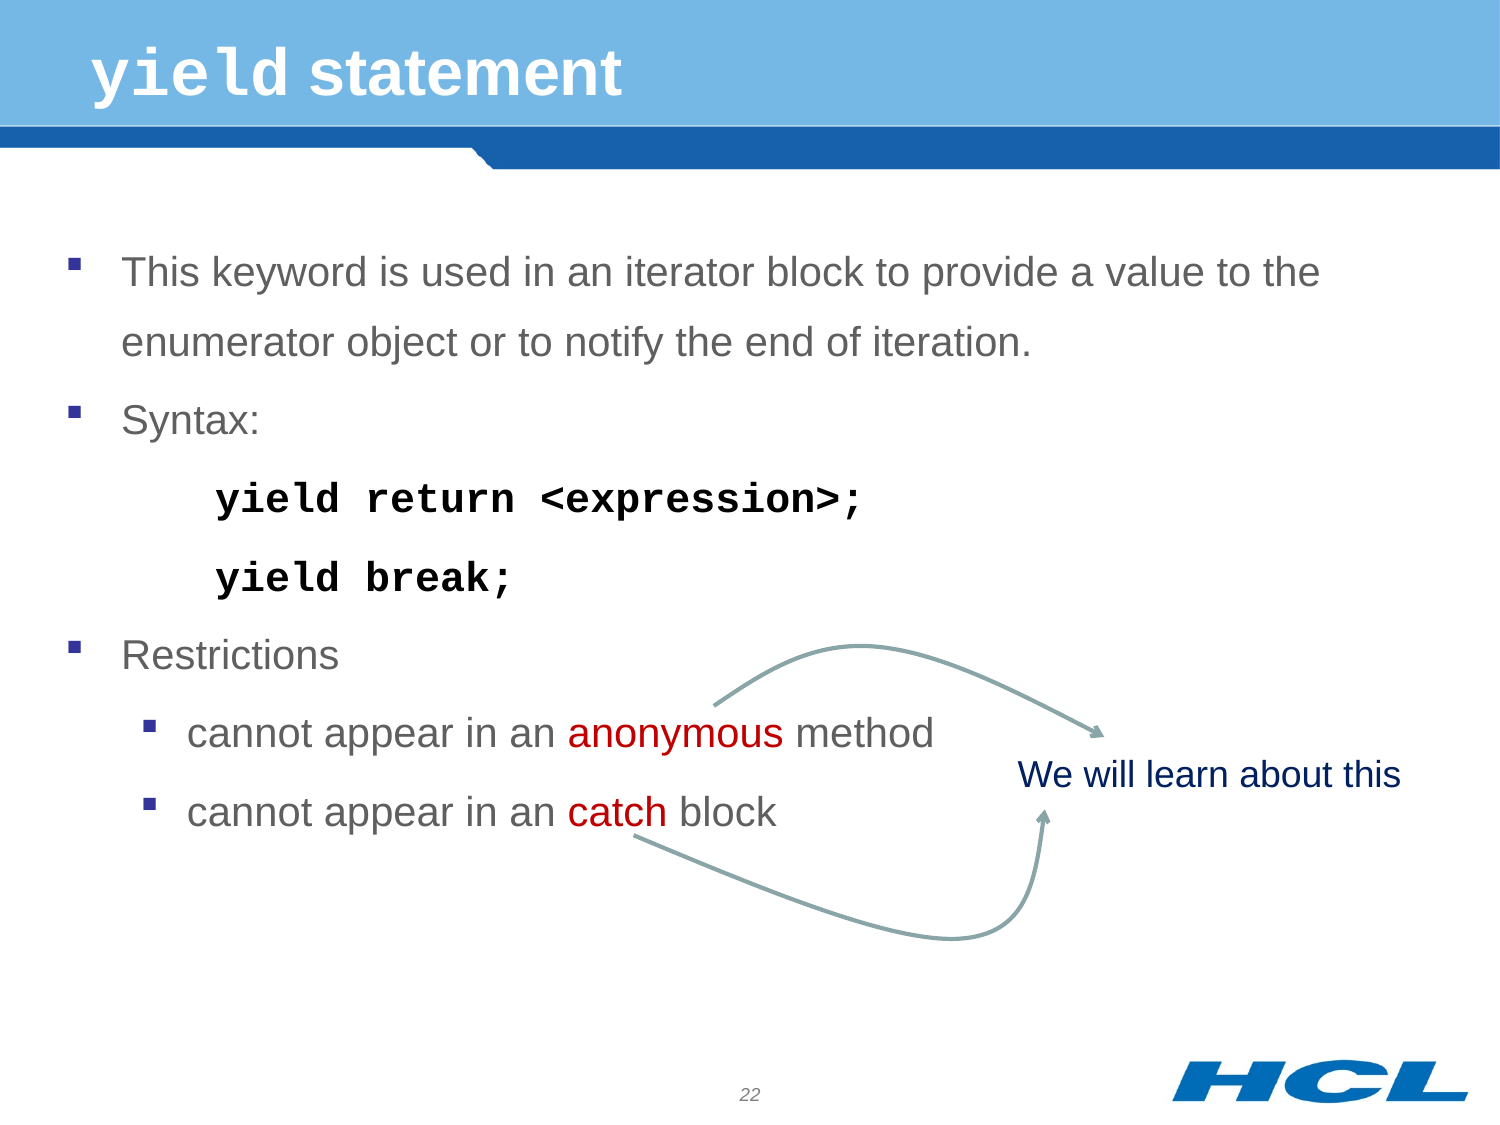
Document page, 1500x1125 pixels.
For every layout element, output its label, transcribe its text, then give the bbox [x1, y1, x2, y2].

slide_number 22 [574, 1074, 926, 1115]
picture [0, 0, 1500, 188]
text_box [712, 643, 1105, 739]
title yield statement [75, 5, 1425, 132]
text_box [632, 809, 1051, 942]
text_box We will learn about this [1002, 742, 1428, 803]
list This keyword is used in an iterator block to provide a value to the enumerator object or to notify the end of iteration. Syntax: yield return <expression>; yield break; Restrictions cannot appear in an anonymous method cannot appear in an catch block [50, 217, 1411, 1025]
picture [1140, 1050, 1500, 1109]
